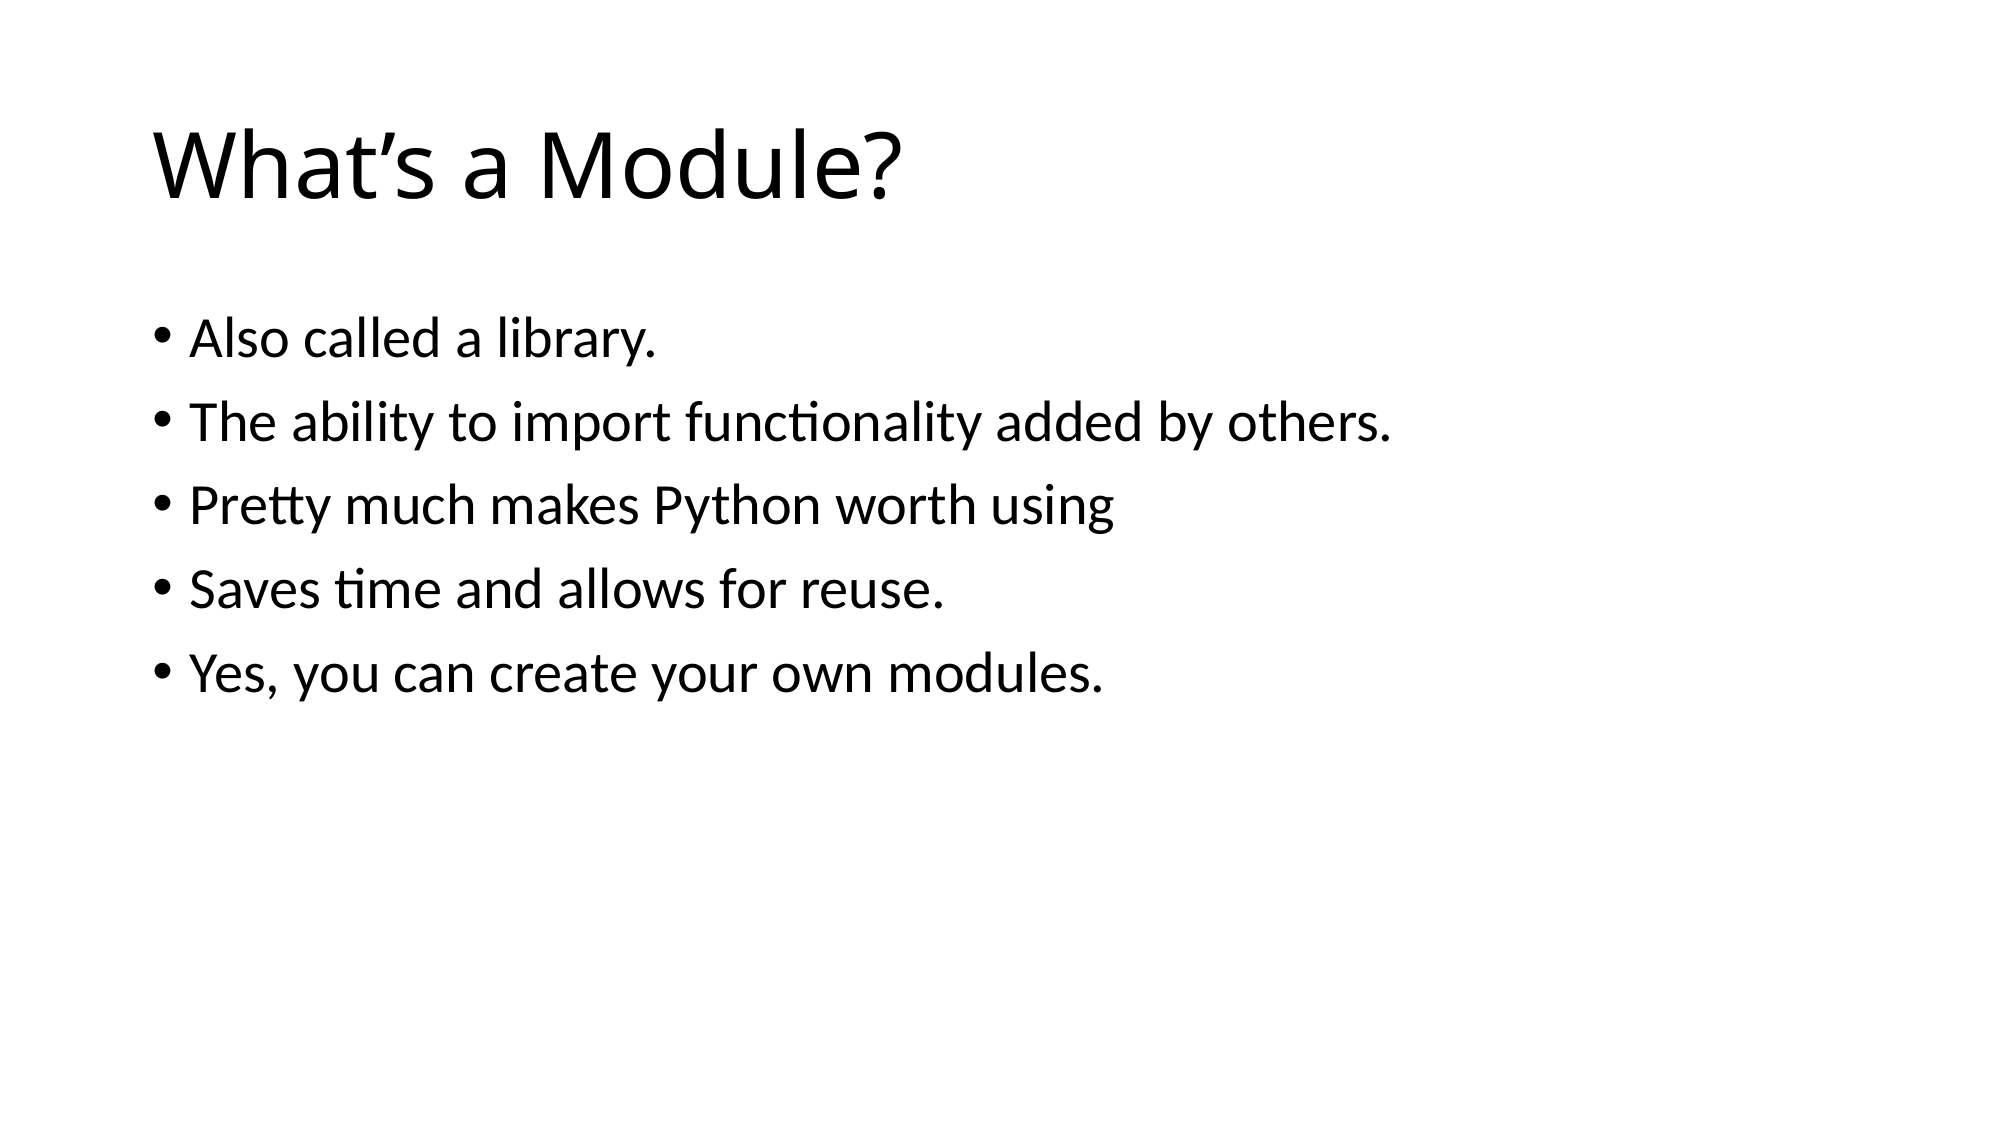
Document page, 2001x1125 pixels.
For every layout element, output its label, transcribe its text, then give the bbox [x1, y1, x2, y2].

title What’s a Module? [137, 59, 1863, 278]
list Also called a library. The ability to import functionality added by others. Pretty much makes Python worth using Saves time and allows for reuse. Yes, you can create your own modules. [137, 299, 1863, 1014]
